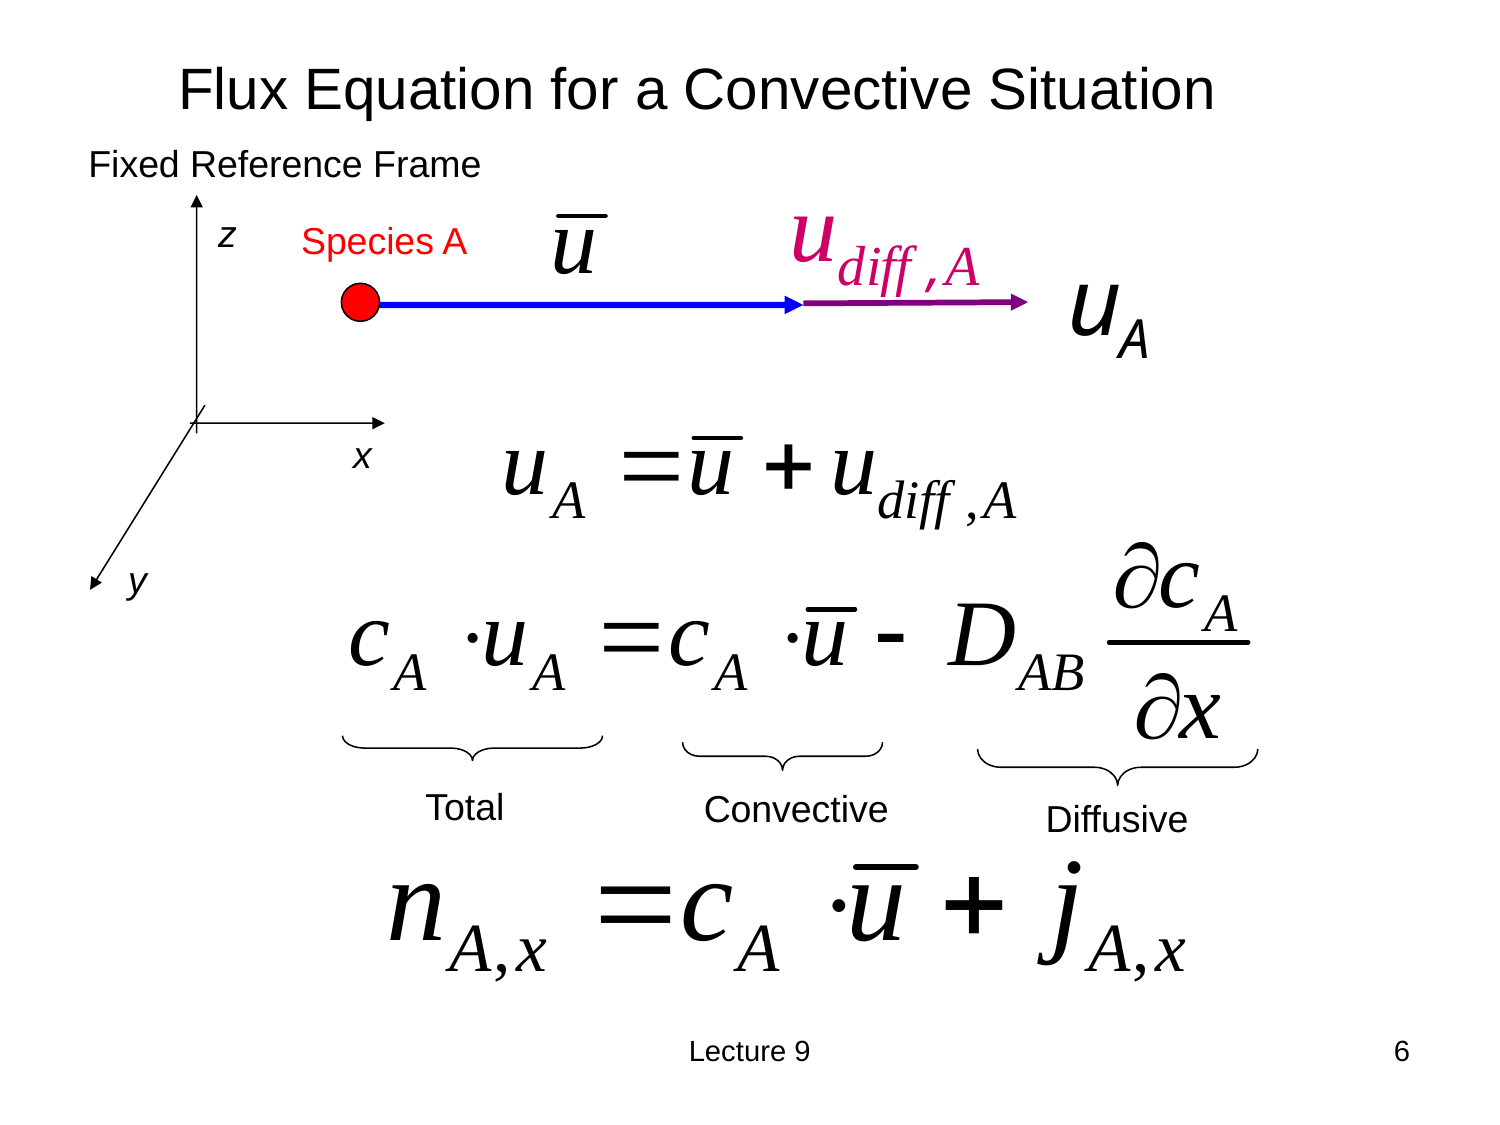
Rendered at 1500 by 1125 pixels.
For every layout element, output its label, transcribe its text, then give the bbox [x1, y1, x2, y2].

text_box Flux Equation for a Convective Situation [163, 43, 1233, 129]
footer Lecture 9 [512, 1024, 988, 1103]
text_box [368, 821, 1207, 1011]
text_box Convective [688, 777, 904, 819]
text_box [995, 295, 1029, 309]
text_box Species A [286, 209, 483, 269]
text_box Total [410, 775, 520, 819]
slide_number 6 [1074, 1024, 1425, 1103]
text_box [488, 400, 1031, 515]
text_box [190, 195, 203, 417]
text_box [334, 517, 1269, 760]
text_box Diffusive [1030, 787, 1204, 819]
text_box z [203, 202, 252, 263]
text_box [539, 195, 626, 298]
text_box [194, 416, 385, 424]
text_box [341, 283, 380, 322]
text_box x [338, 424, 387, 484]
text_box [1104, 769, 1132, 786]
text_box y [113, 549, 162, 609]
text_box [1055, 248, 1174, 375]
text_box [90, 552, 113, 590]
text_box Fixed Reference Frame [73, 132, 497, 193]
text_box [777, 172, 990, 314]
